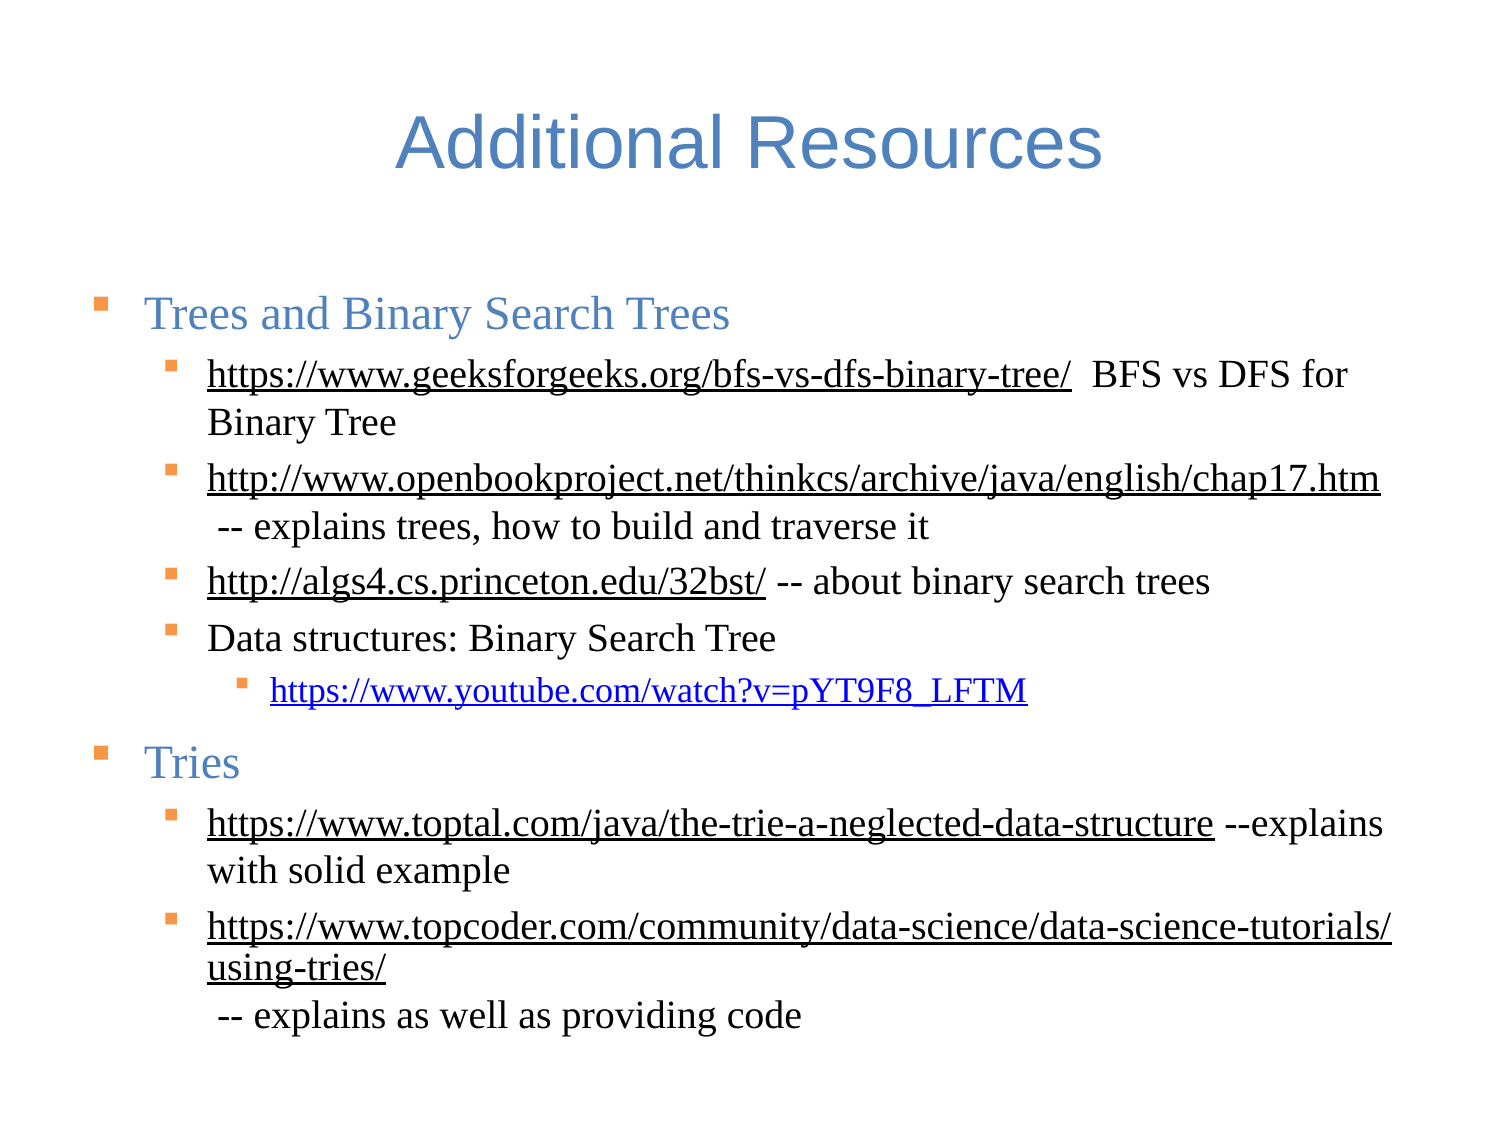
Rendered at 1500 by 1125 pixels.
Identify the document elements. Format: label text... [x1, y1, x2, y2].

list Trees and Binary Search Trees https://www.geeksforgeeks.org/bfs-vs-dfs-binary-tree/ BFS vs DFS for Binary Tree http://www.openbookproject.net/thinkcs/archive/java/english/chap17.htm -- explains trees, how to build and traverse it http://algs4.cs.princeton.edu/32bst/ -- about binary search trees Data structures: Binary Search Tree https://www.youtube.com/watch?v=pYT9F8_LFTM Tries https://www.toptal.com/java/the-trie-a-neglected-data-structure --explains with solid example https://www.topcoder.com/community/data-science/data-science-tutorials/using-tries/ -- explains as well as providing code [75, 262, 1425, 1055]
title Additional Resources [75, 45, 1425, 233]
